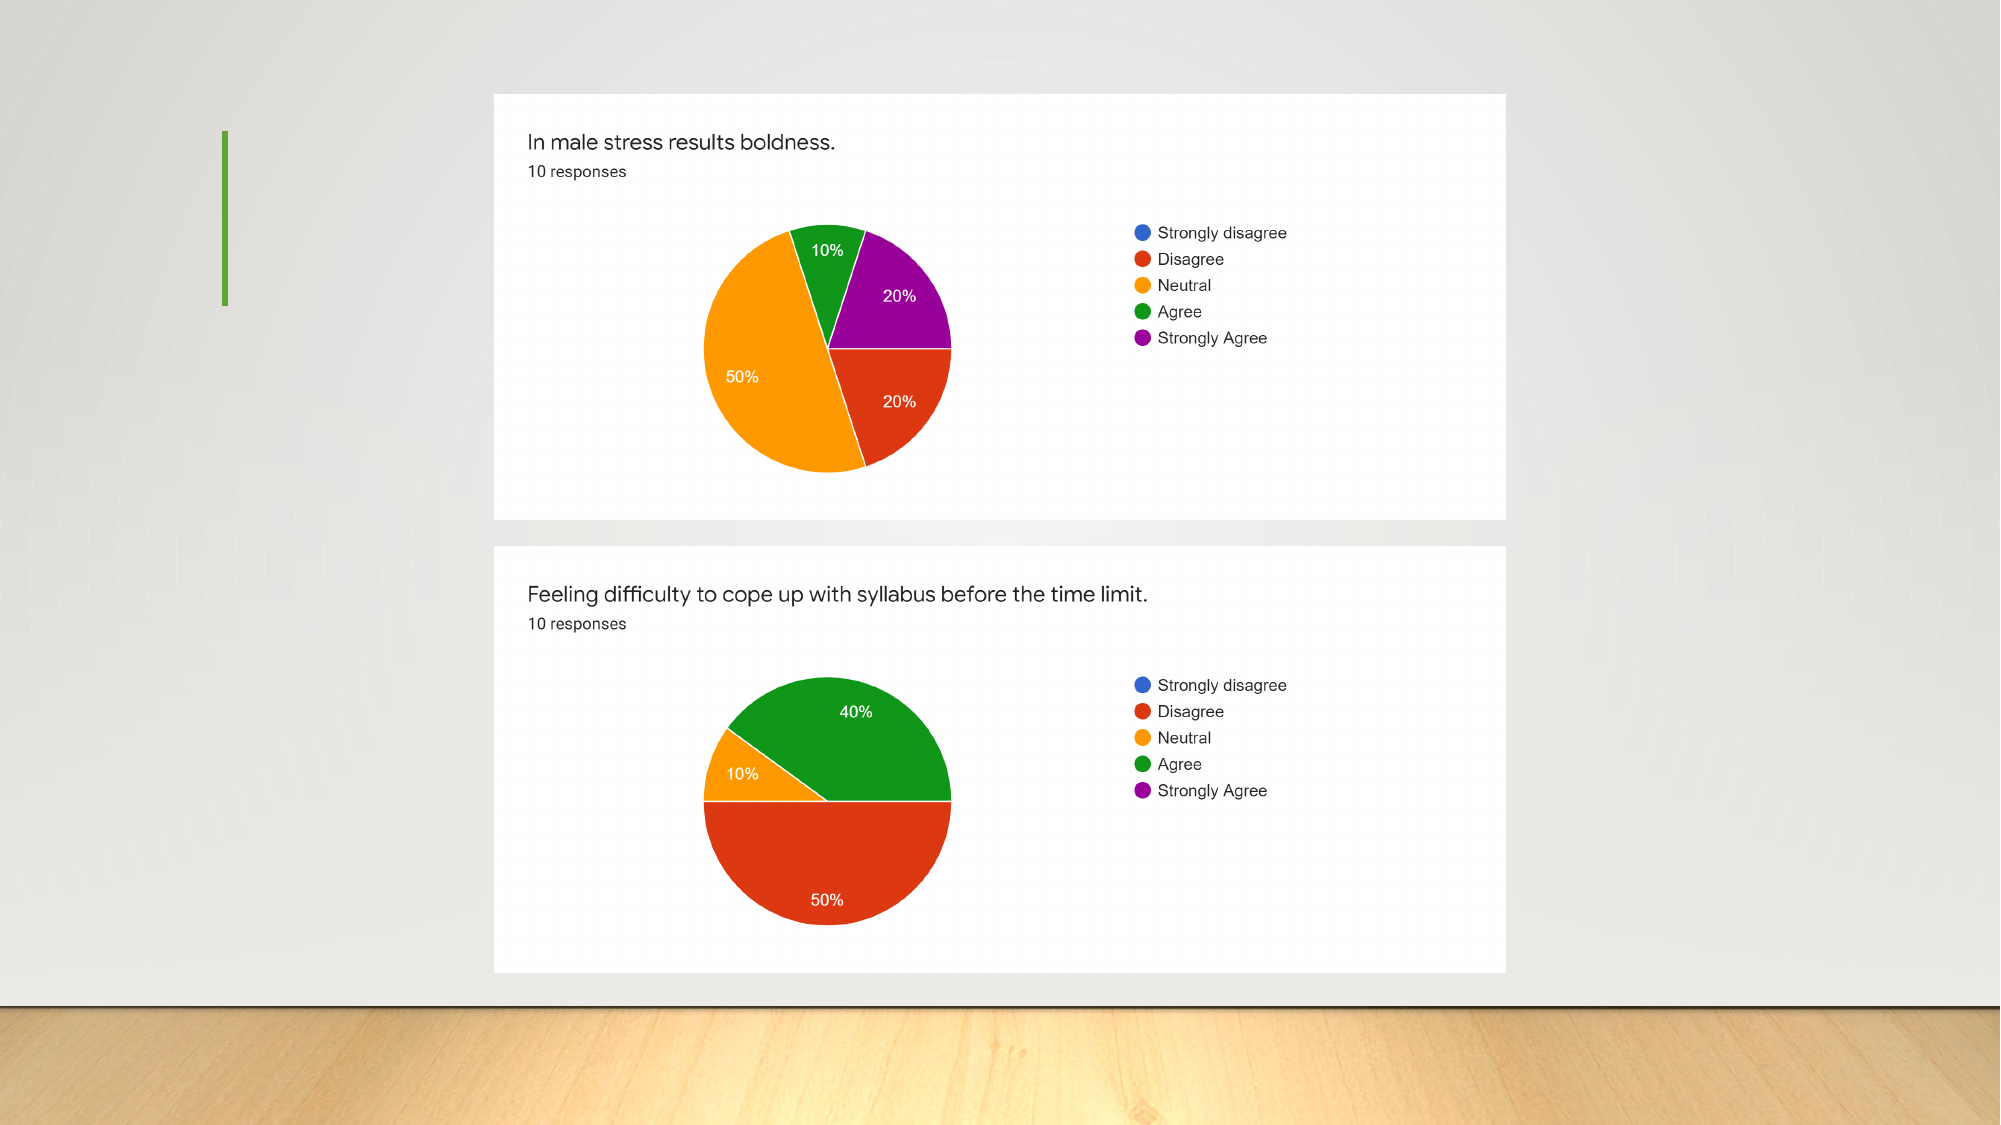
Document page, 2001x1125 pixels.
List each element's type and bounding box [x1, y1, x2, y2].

picture [494, 93, 1506, 520]
picture [494, 546, 1506, 973]
picture [0, 1006, 2000, 1125]
